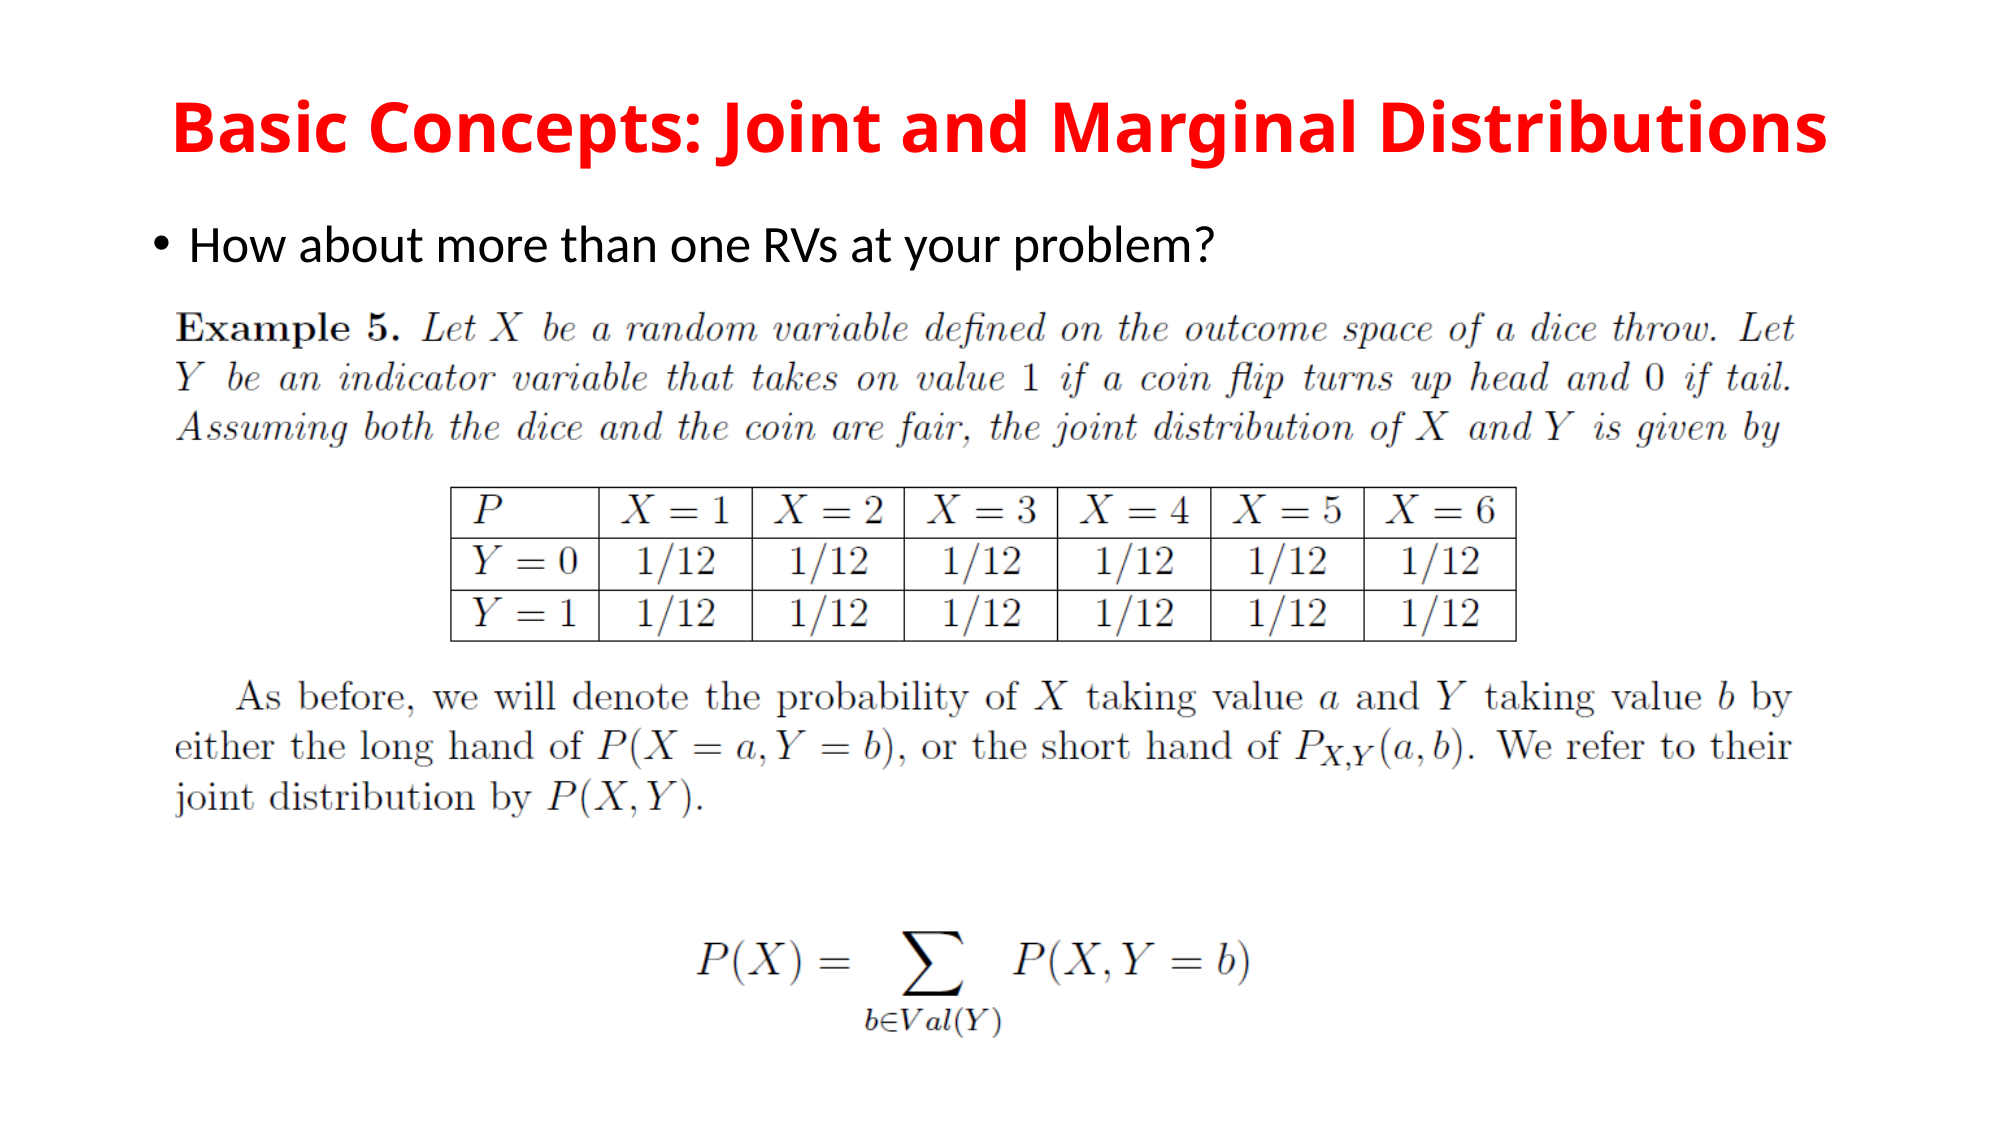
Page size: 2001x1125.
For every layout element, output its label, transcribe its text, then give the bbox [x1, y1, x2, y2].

list How about more than one RVs at your problem? [137, 209, 1863, 282]
title Basic Concepts: Joint and Marginal Distributions [137, 59, 1863, 200]
picture [672, 890, 1266, 1038]
picture [175, 302, 1803, 818]
